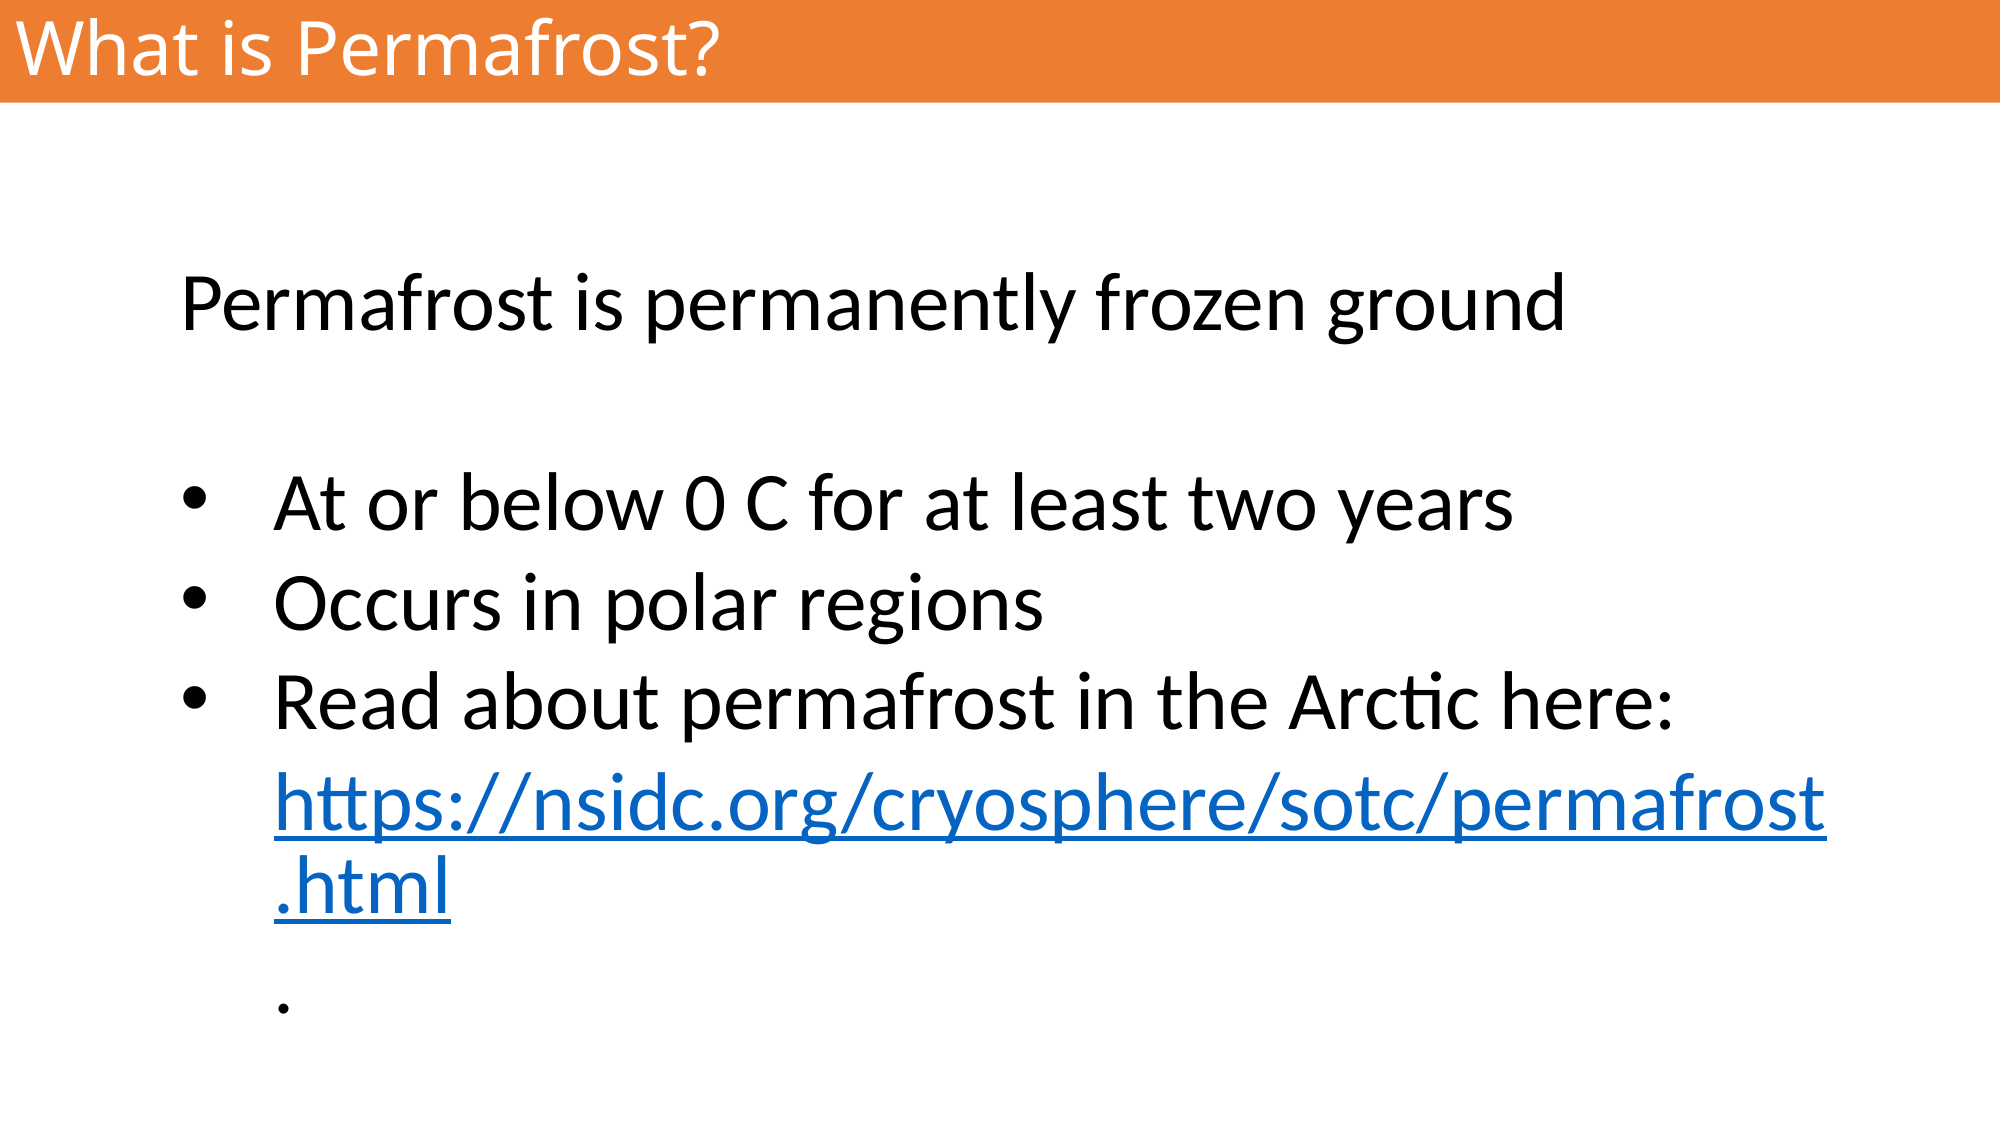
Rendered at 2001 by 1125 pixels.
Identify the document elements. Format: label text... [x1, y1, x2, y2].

text_box Permafrost is permanently frozen ground At or below 0 C for at least two years Occurs in polar regions Read about permafrost in the Arctic here: https://nsidc.org/cryosphere/sotc/permafrost.html. [165, 239, 1861, 954]
title What is Permafrost? [0, 0, 2000, 103]
